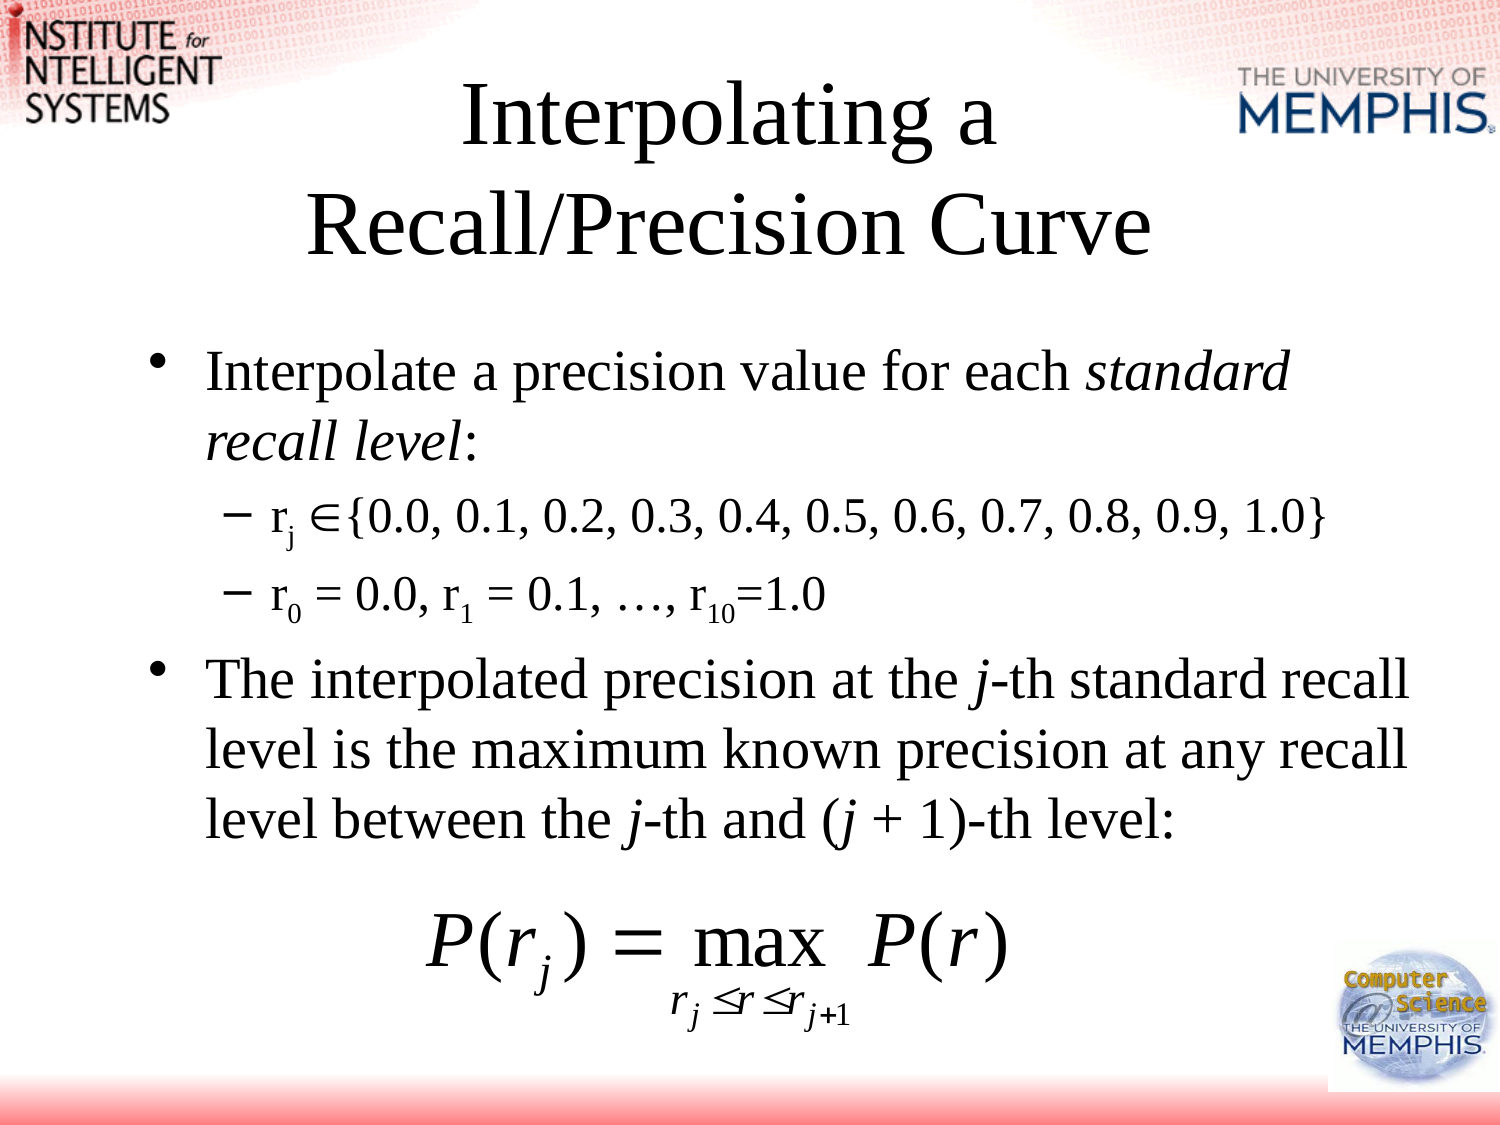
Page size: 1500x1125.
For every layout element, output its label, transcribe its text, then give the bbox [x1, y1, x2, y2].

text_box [412, 887, 1025, 1053]
title Interpolating a Recall/Precision Curve [198, 45, 1261, 233]
picture [0, 0, 500, 132]
picture [1328, 941, 1500, 1092]
list Interpolate a precision value for each standard recall level: rj {0.0, 0.1, 0.2, 0.3, 0.4, 0.5, 0.6, 0.7, 0.8, 0.9, 1.0} r0 = 0.0, r1 = 0.1, …, r10=1.0 The interpolated precision at the j-th standard recall level is the maximum known precision at any recall level between the j-th and (j + 1)-th level: [133, 324, 1436, 994]
picture [1012, 0, 1500, 141]
